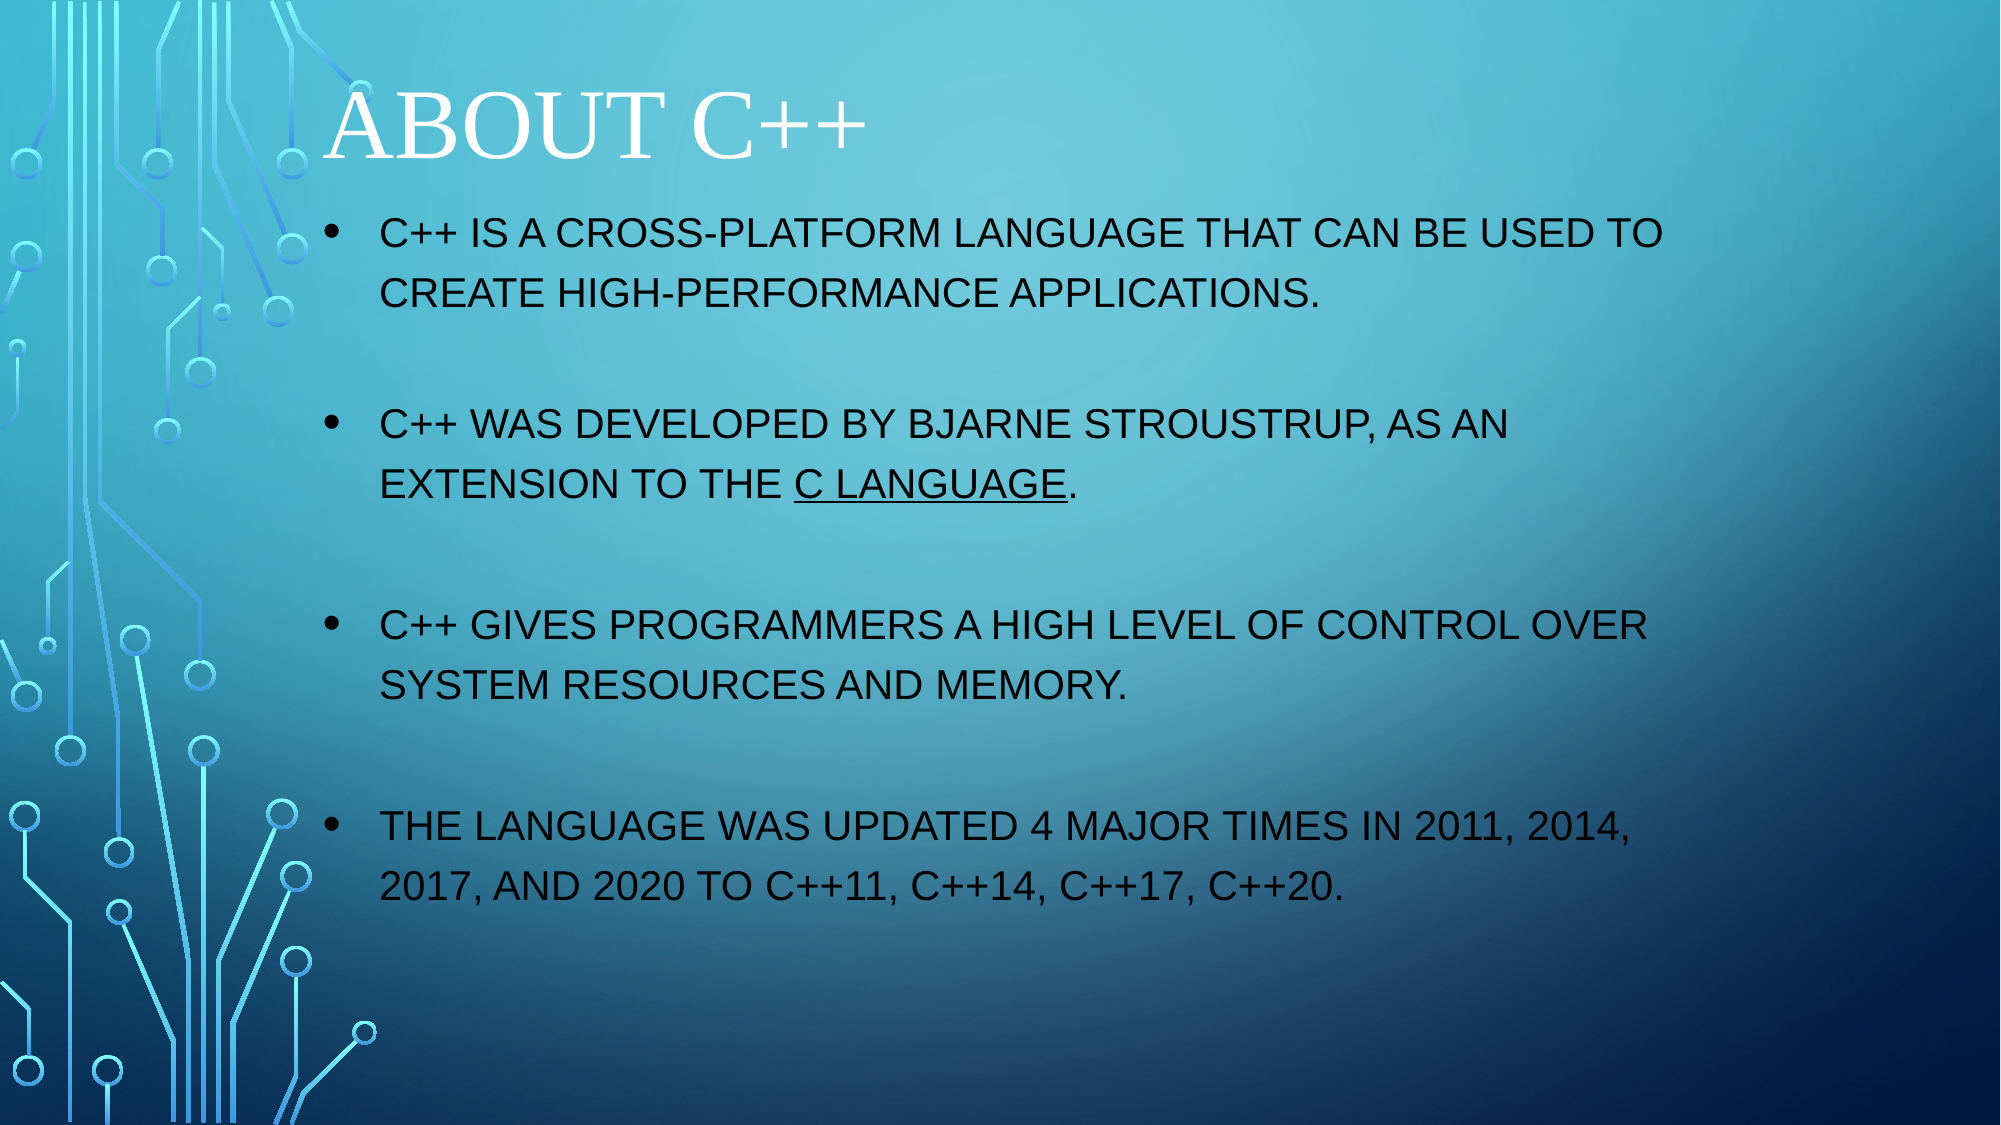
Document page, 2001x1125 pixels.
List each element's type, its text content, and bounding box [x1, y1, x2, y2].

subtitle C++ is a cross-platform language that can be used to create high-performance applications. C++ was developed by Bjarne Stroustrup, as an extension to the C language. C++ gives programmers a high level of control over system resources and memory. The language was updated 4 major times in 2011, 2014, 2017, and 2020 to C++11, C++14, C++17, C++20. [307, 187, 1750, 948]
title About C++ [307, 32, 1750, 187]
